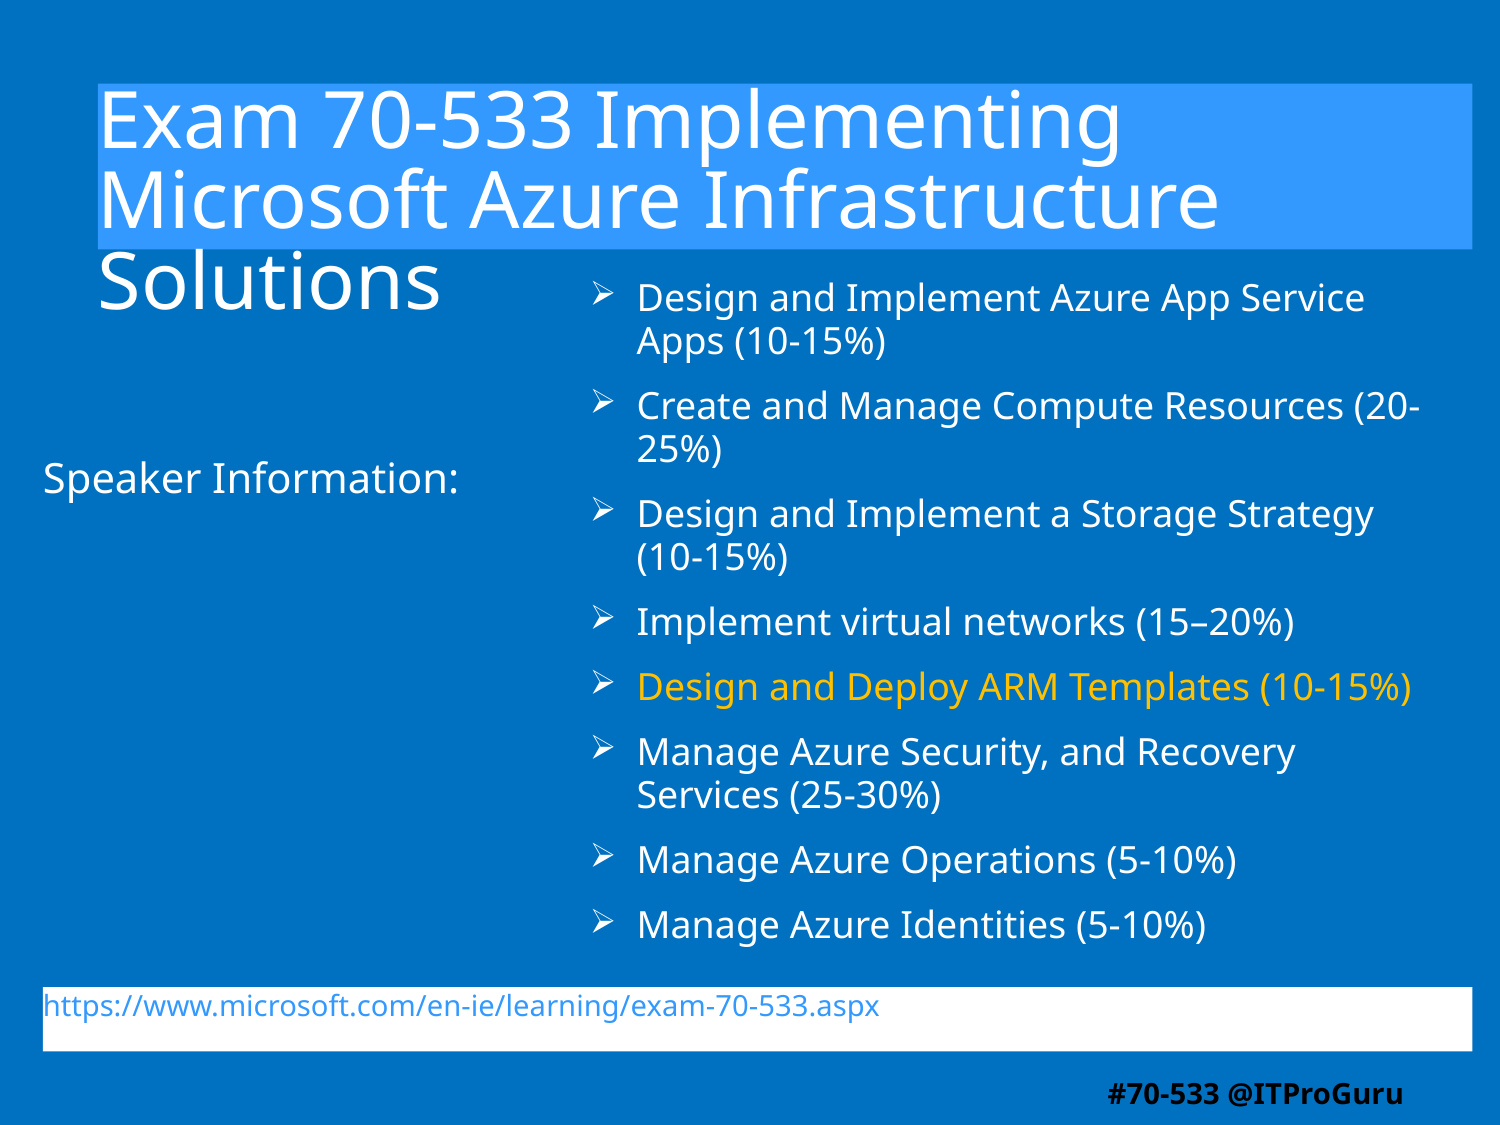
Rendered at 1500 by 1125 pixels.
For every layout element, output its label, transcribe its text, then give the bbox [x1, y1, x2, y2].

title Exam 70-533 Implementing Microsoft Azure Infrastructure Solutions [97, 83, 1473, 250]
subtitle Design and Implement Azure App Service Apps (10-15%) Create and Manage Compute Resources (20-25%) Design and Implement a Storage Strategy (10-15%) Implement virtual networks (15–20%) Design and Deploy ARM Templates (10-15%) Manage Azure Security, and Recovery Services (25-30%) Manage Azure Operations (5-10%) Manage Azure Identities (5-10%) [574, 269, 1443, 881]
list https://www.microsoft.com/en-ie/learning/exam-70-533.aspx [42, 986, 1473, 1052]
list Speaker Information: [42, 451, 575, 921]
